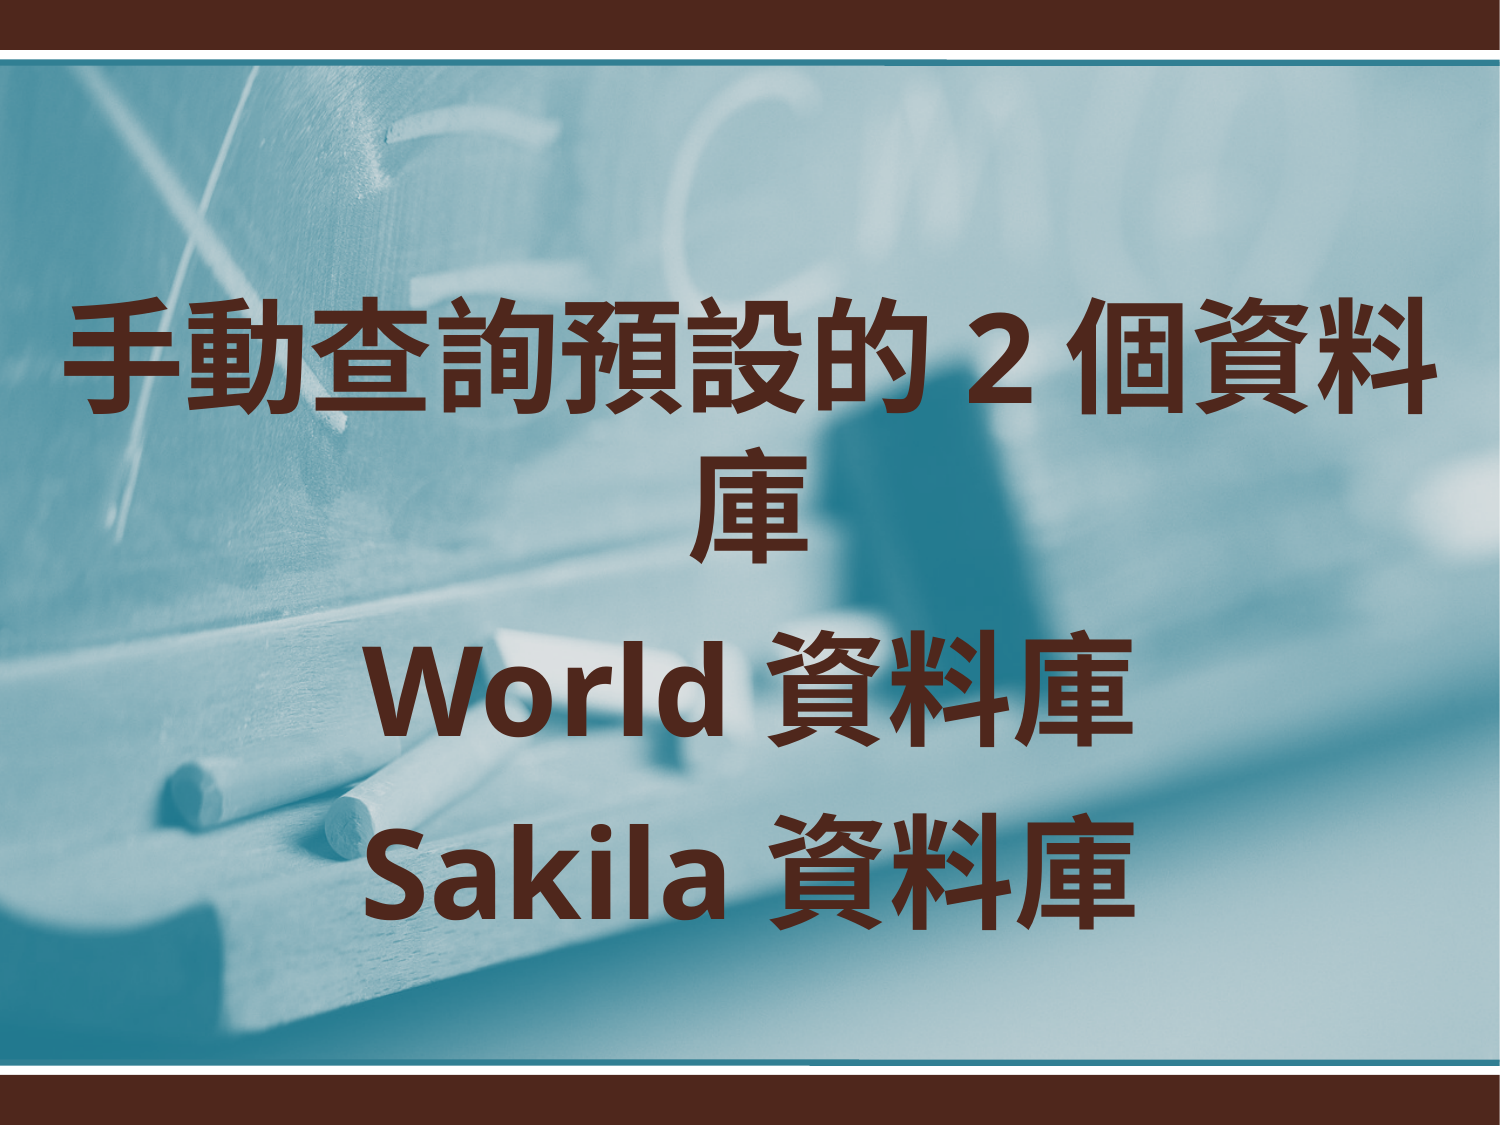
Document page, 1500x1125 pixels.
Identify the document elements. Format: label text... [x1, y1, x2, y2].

subtitle 手動查詢預設的2個資料庫 World資料庫 Sakila資料庫 [0, 208, 1500, 953]
